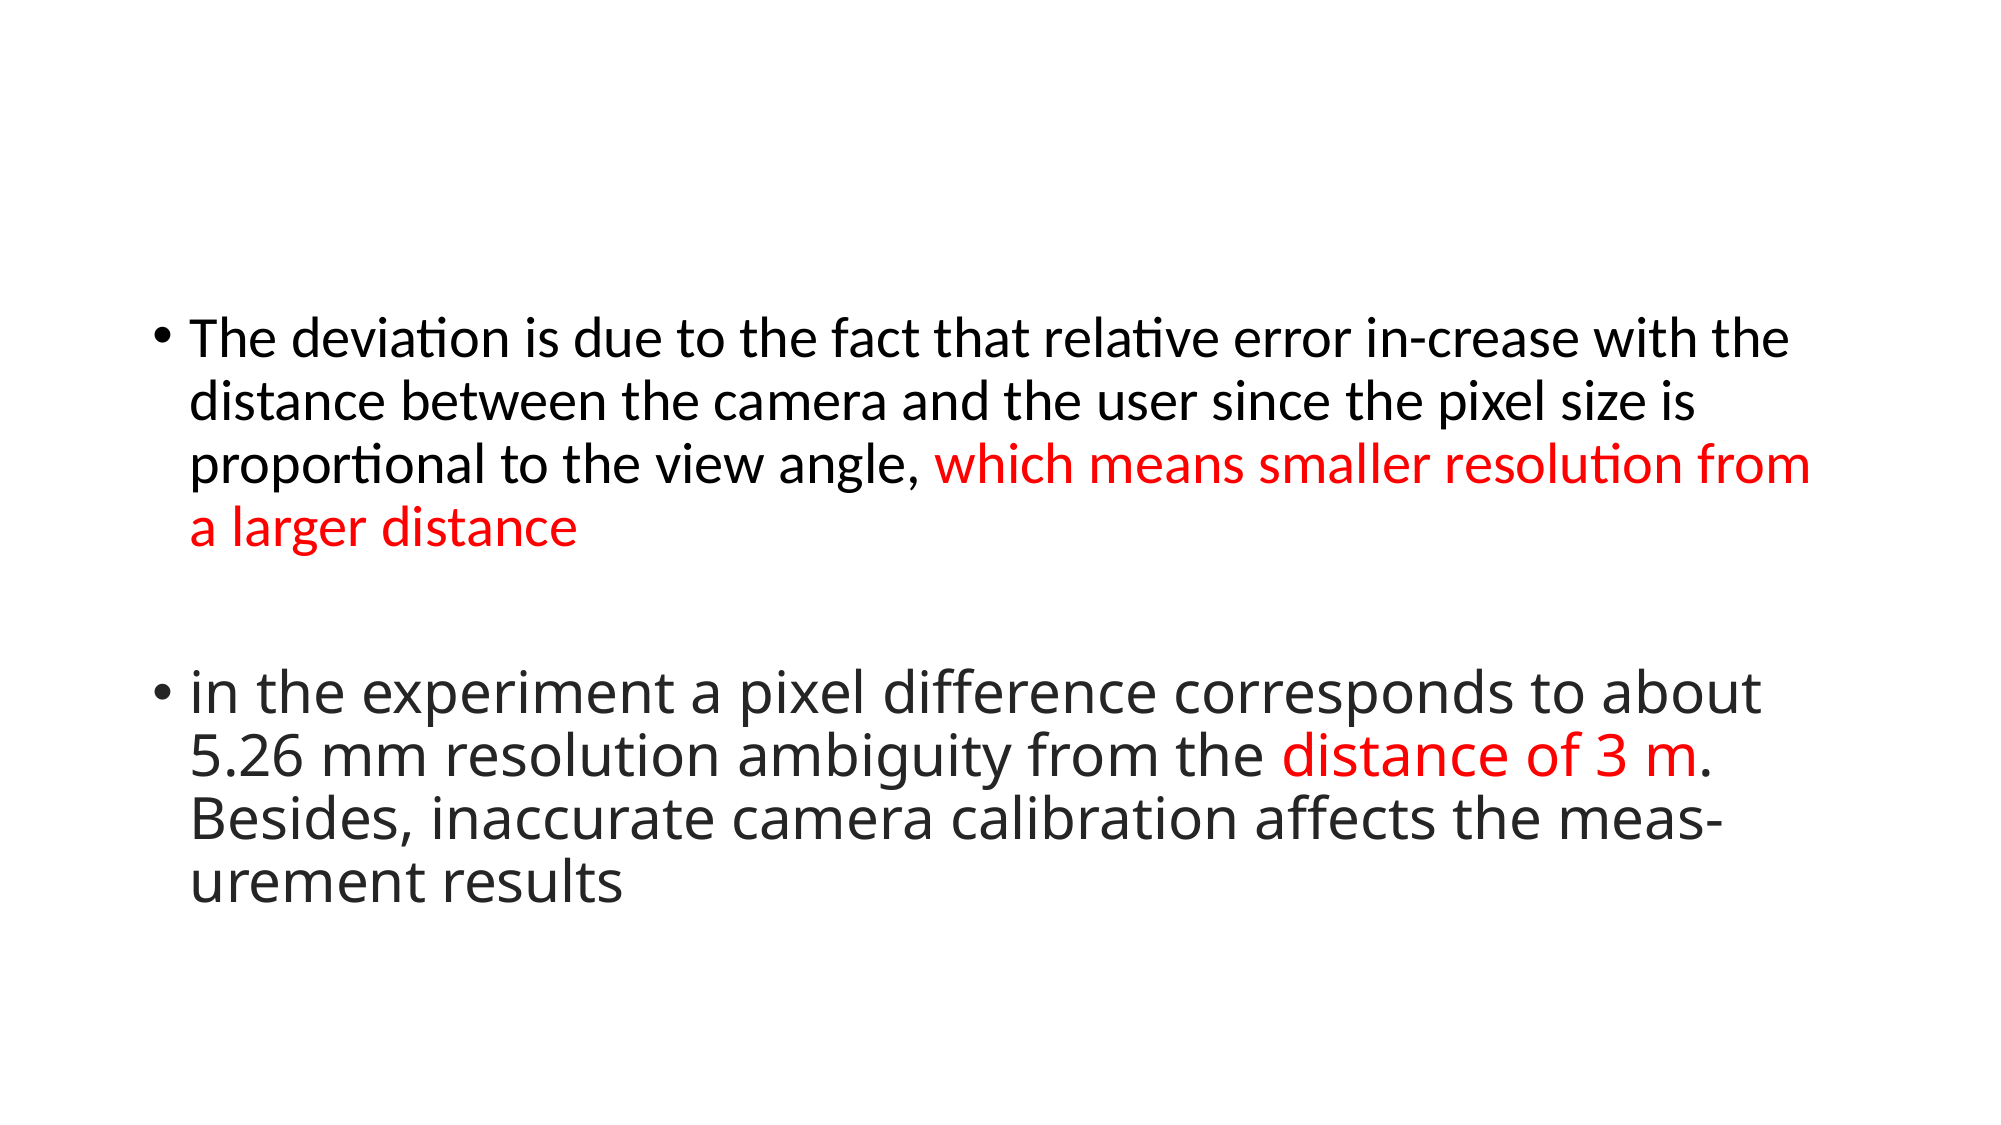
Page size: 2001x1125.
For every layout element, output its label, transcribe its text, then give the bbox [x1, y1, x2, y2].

list The deviation is due to the fact that relative error in-crease with the distance between the camera and the user since the pixel size is proportional to the view angle, which means smaller resolution from a larger distance in the experiment a pixel difference corresponds to about 5.26 mm resolution ambiguity from the distance of 3 m. Besides, inaccurate camera calibration affects the meas-urement results [137, 299, 1863, 1014]
